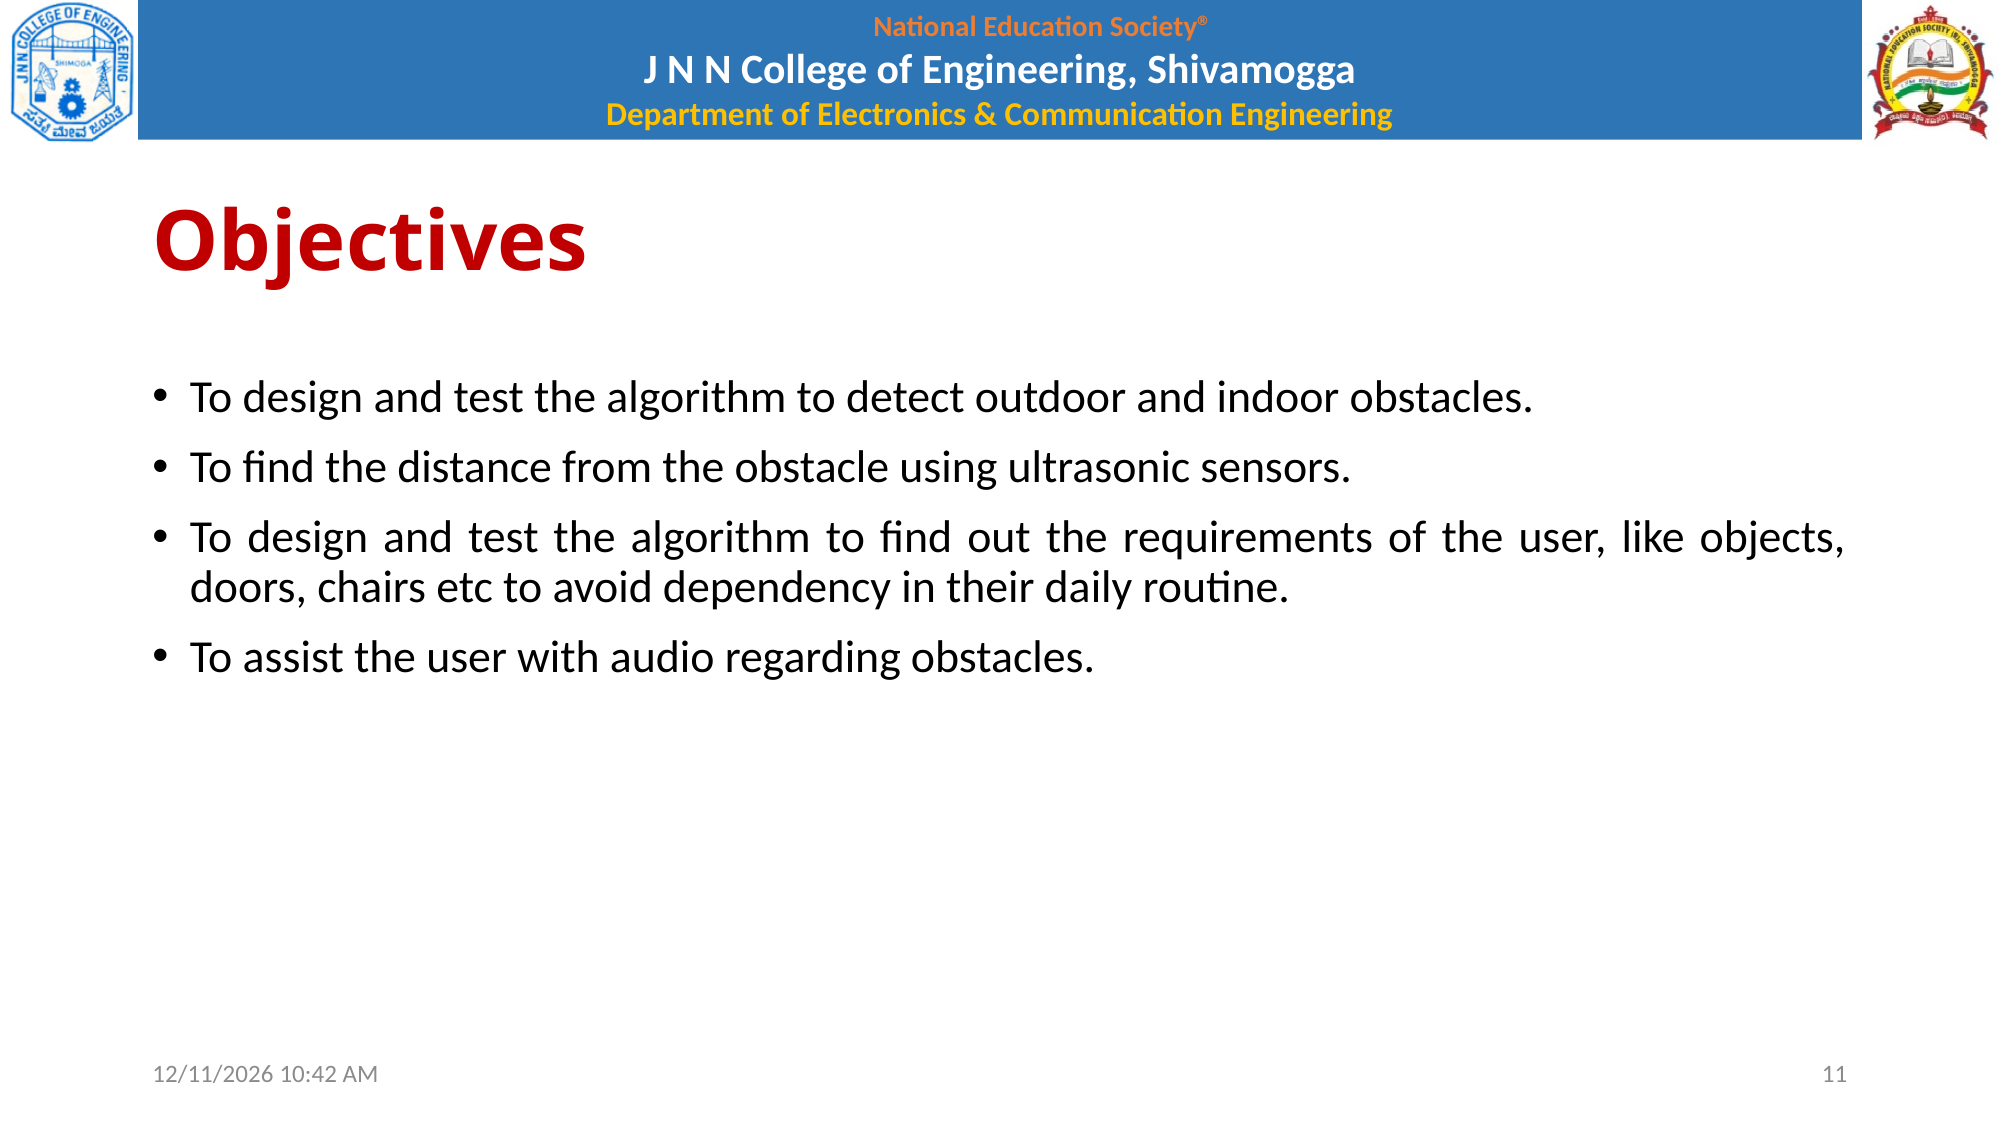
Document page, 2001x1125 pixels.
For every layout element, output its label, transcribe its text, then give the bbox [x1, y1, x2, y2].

slide_number 11 [1412, 1042, 1863, 1103]
title Objectives [137, 194, 1863, 293]
picture [0, 0, 138, 147]
picture [1862, 0, 2000, 148]
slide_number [137, 1042, 588, 1103]
list To design and test the algorithm to detect outdoor and indoor obstacles. To find the distance from the obstacle using ultrasonic sensors. To design and test the algorithm to find out the requirements of the user, like objects, doors, chairs etc to avoid dependency in their daily routine. To assist the user with audio regarding obstacles. [137, 365, 1863, 1043]
